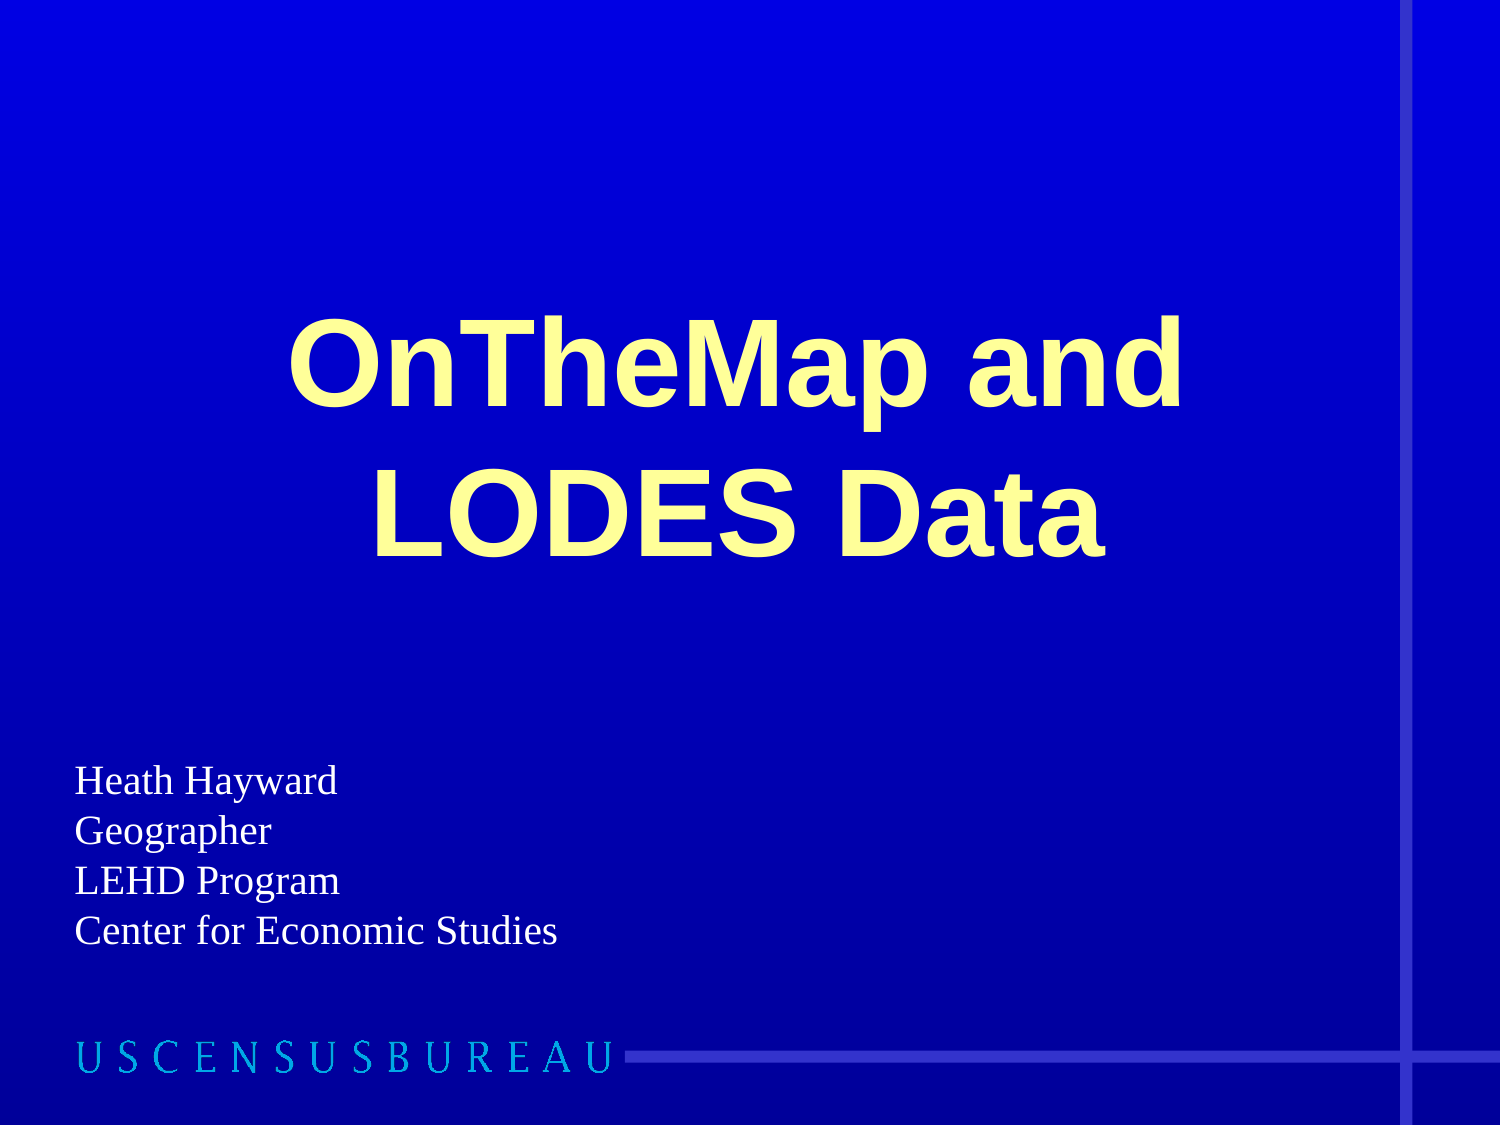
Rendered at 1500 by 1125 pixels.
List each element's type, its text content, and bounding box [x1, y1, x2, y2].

title OnTheMap and LODES Data [99, 337, 1376, 526]
text_box Heath Hayward Geographer LEHD Program Center for Economic Studies [59, 745, 574, 961]
picture [75, 1037, 613, 1076]
